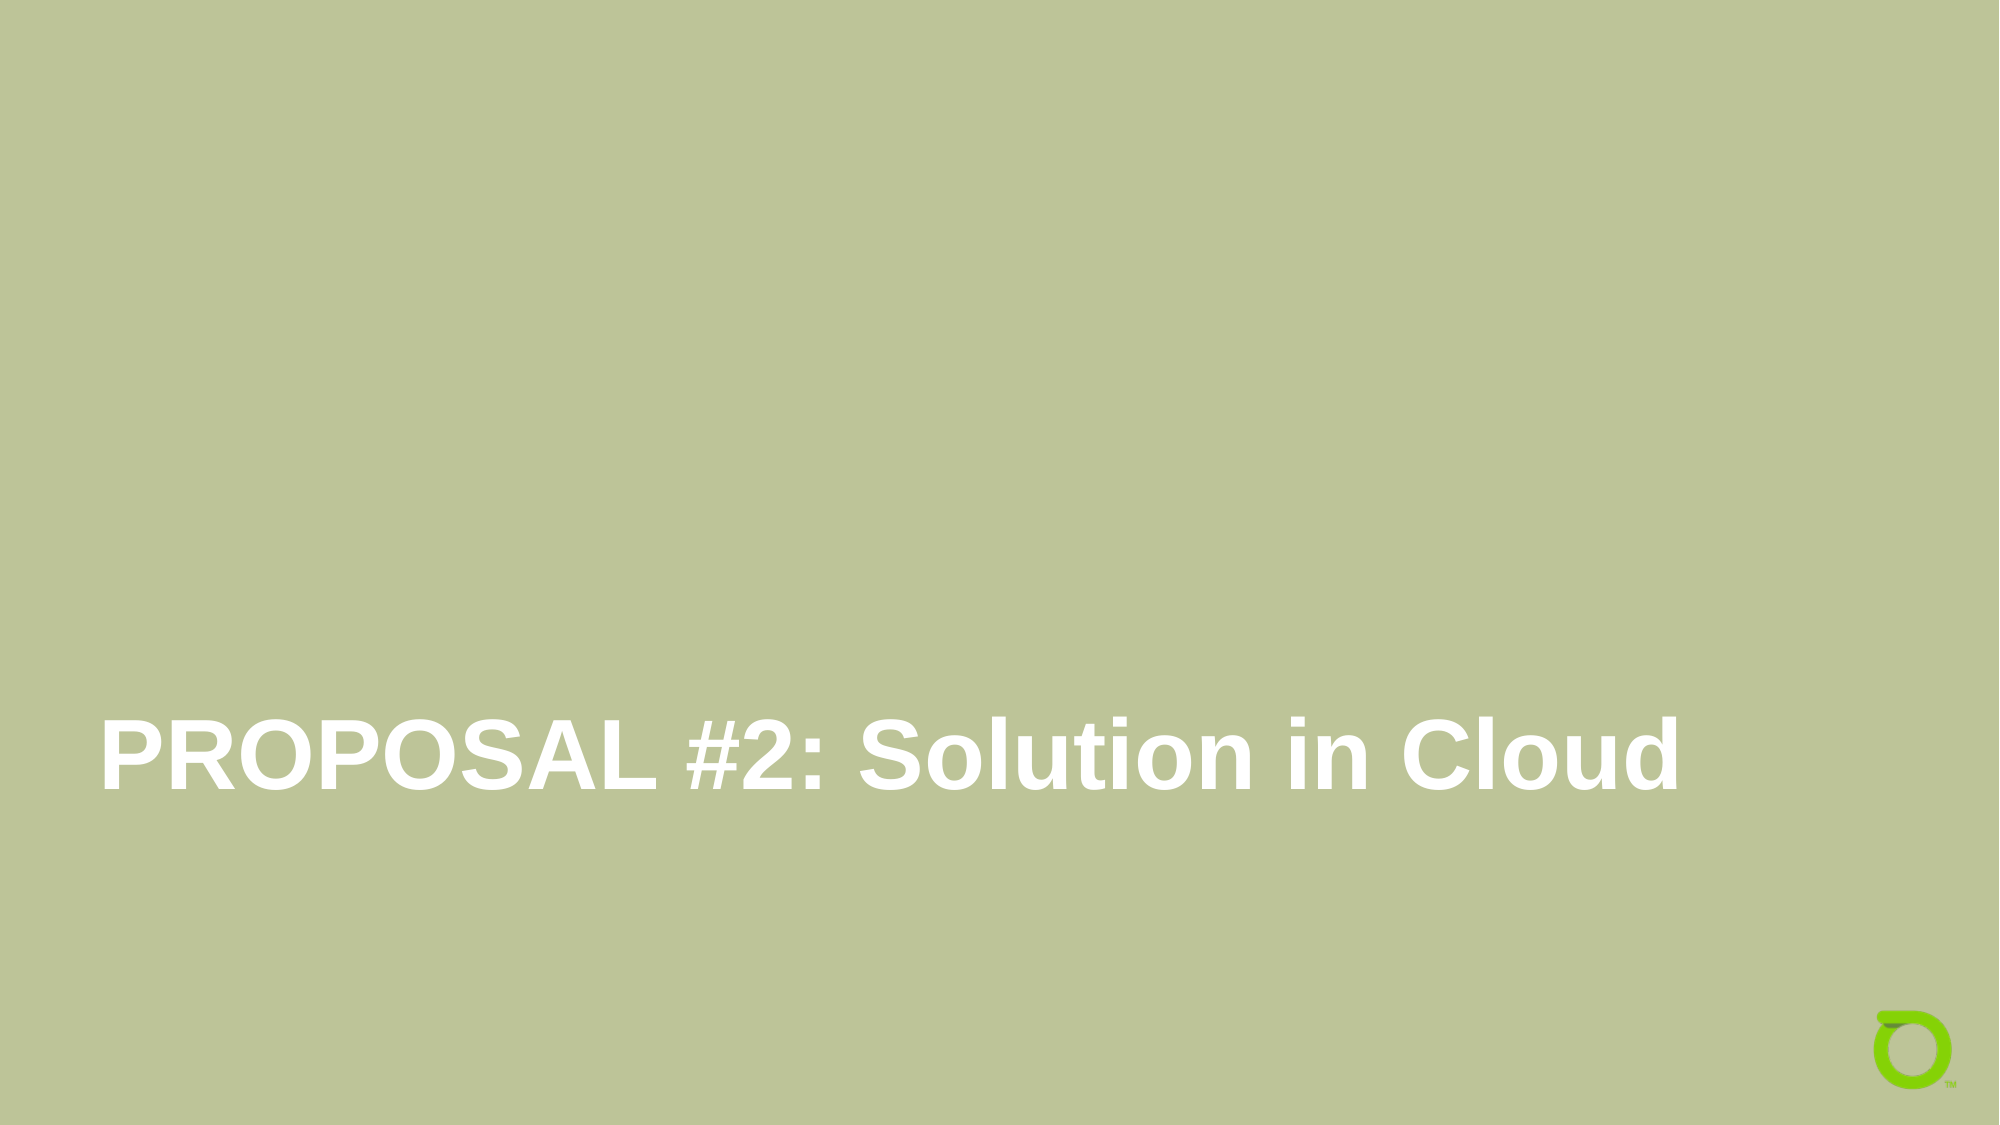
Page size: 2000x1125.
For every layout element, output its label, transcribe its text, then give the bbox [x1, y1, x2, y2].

list PROPOSAL #2: Solution in Cloud [46, 697, 1824, 1125]
picture [1867, 1004, 1963, 1096]
